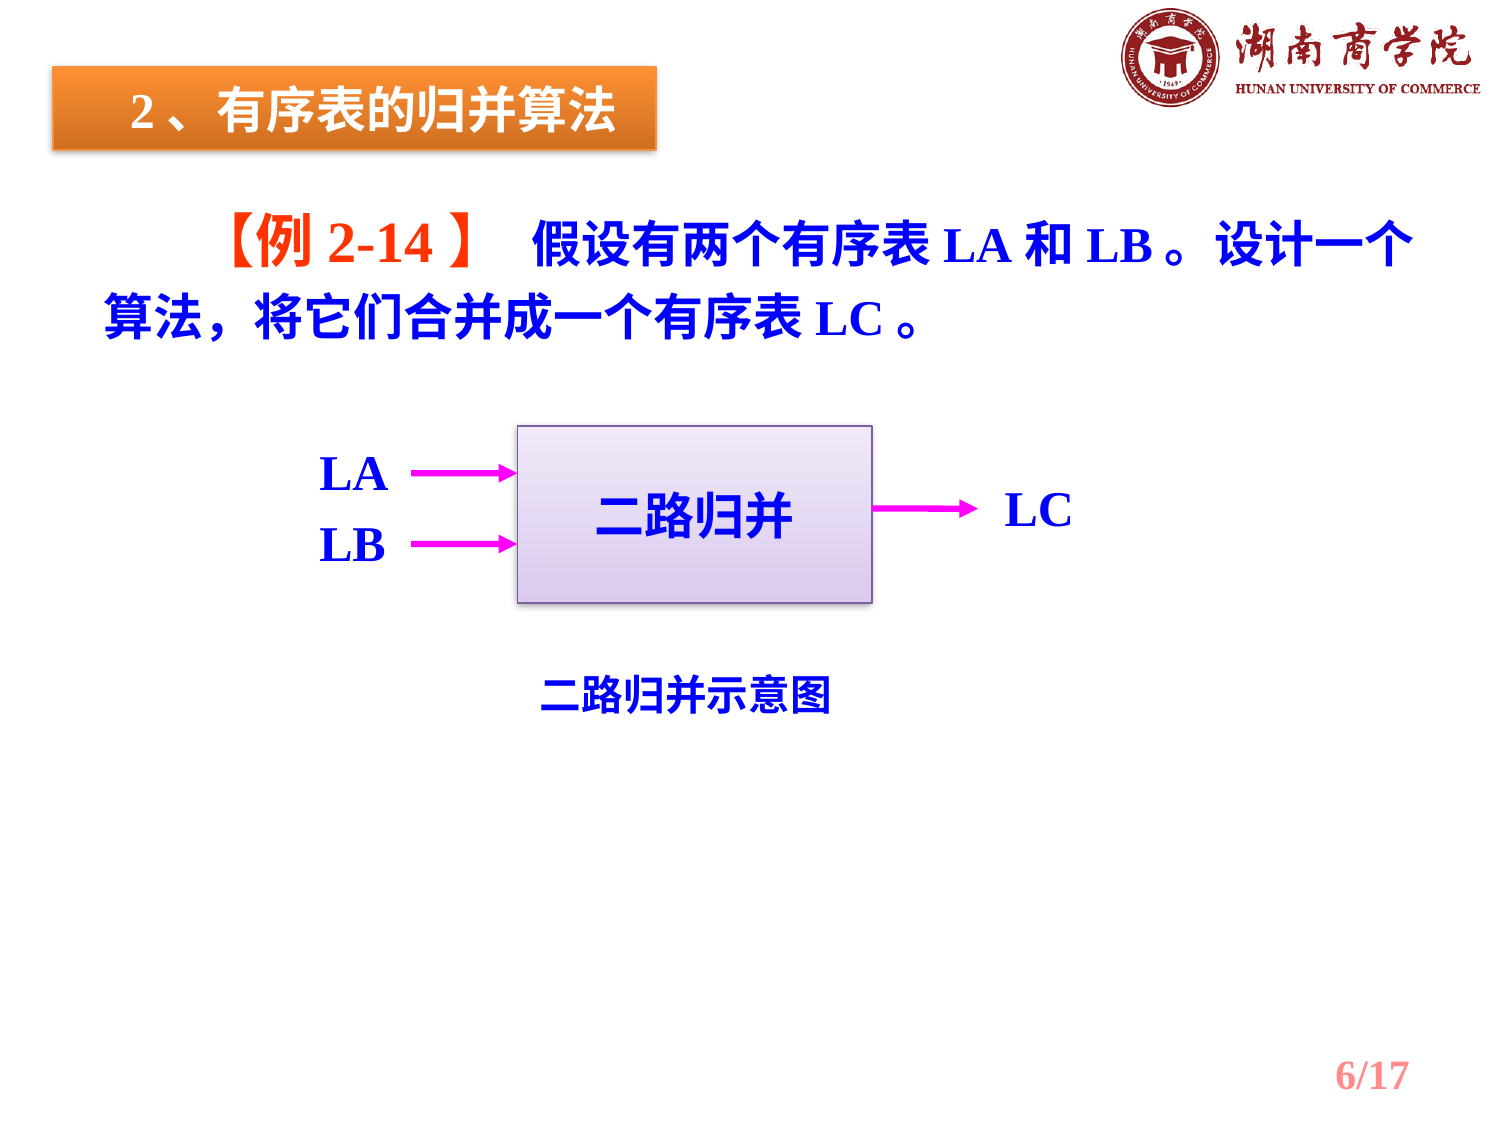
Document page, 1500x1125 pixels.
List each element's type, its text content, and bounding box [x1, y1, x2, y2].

text_box LC [989, 468, 1144, 544]
text_box LA [304, 433, 459, 504]
text_box [871, 502, 979, 515]
text_box 2、有序表的归并算法 [52, 66, 657, 151]
slide_number 6/17 [1074, 1042, 1425, 1103]
text_box LB [304, 504, 459, 580]
text_box [459, 467, 518, 480]
text_box 二路归并示意图 [472, 661, 910, 727]
text_box 二路归并 [517, 425, 873, 604]
picture [1091, 0, 1500, 113]
text_box 【例2-14】 假设有两个有序表LA和LB。设计一个算法，将它们合并成一个有序表LC。 [88, 196, 1471, 353]
text_box [459, 537, 518, 551]
